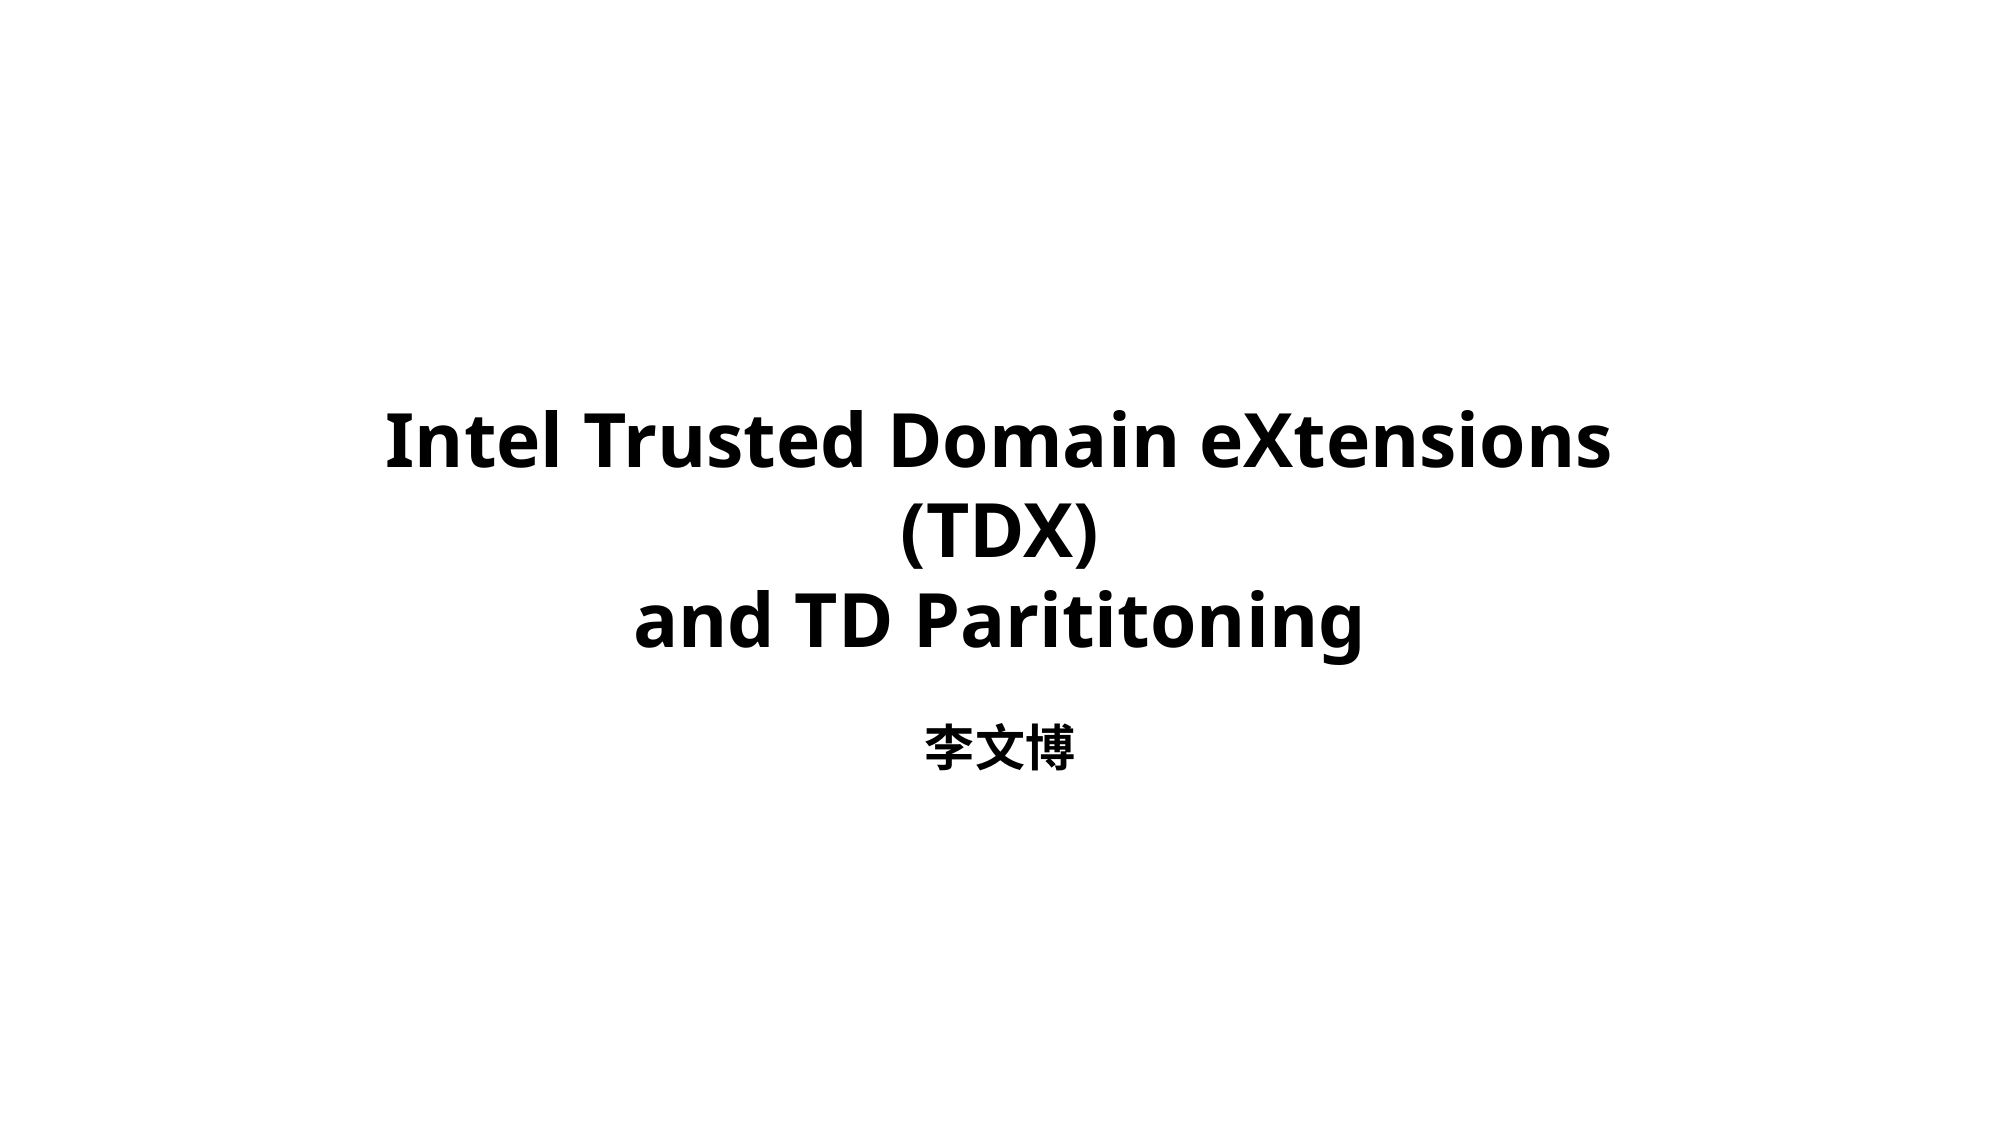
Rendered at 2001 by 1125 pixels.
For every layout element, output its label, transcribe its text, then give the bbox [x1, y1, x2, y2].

text_box Intel Trusted Domain eXtensions (TDX) and TD Parititoning [310, 384, 1690, 670]
text_box 李文博 [766, 709, 1233, 784]
